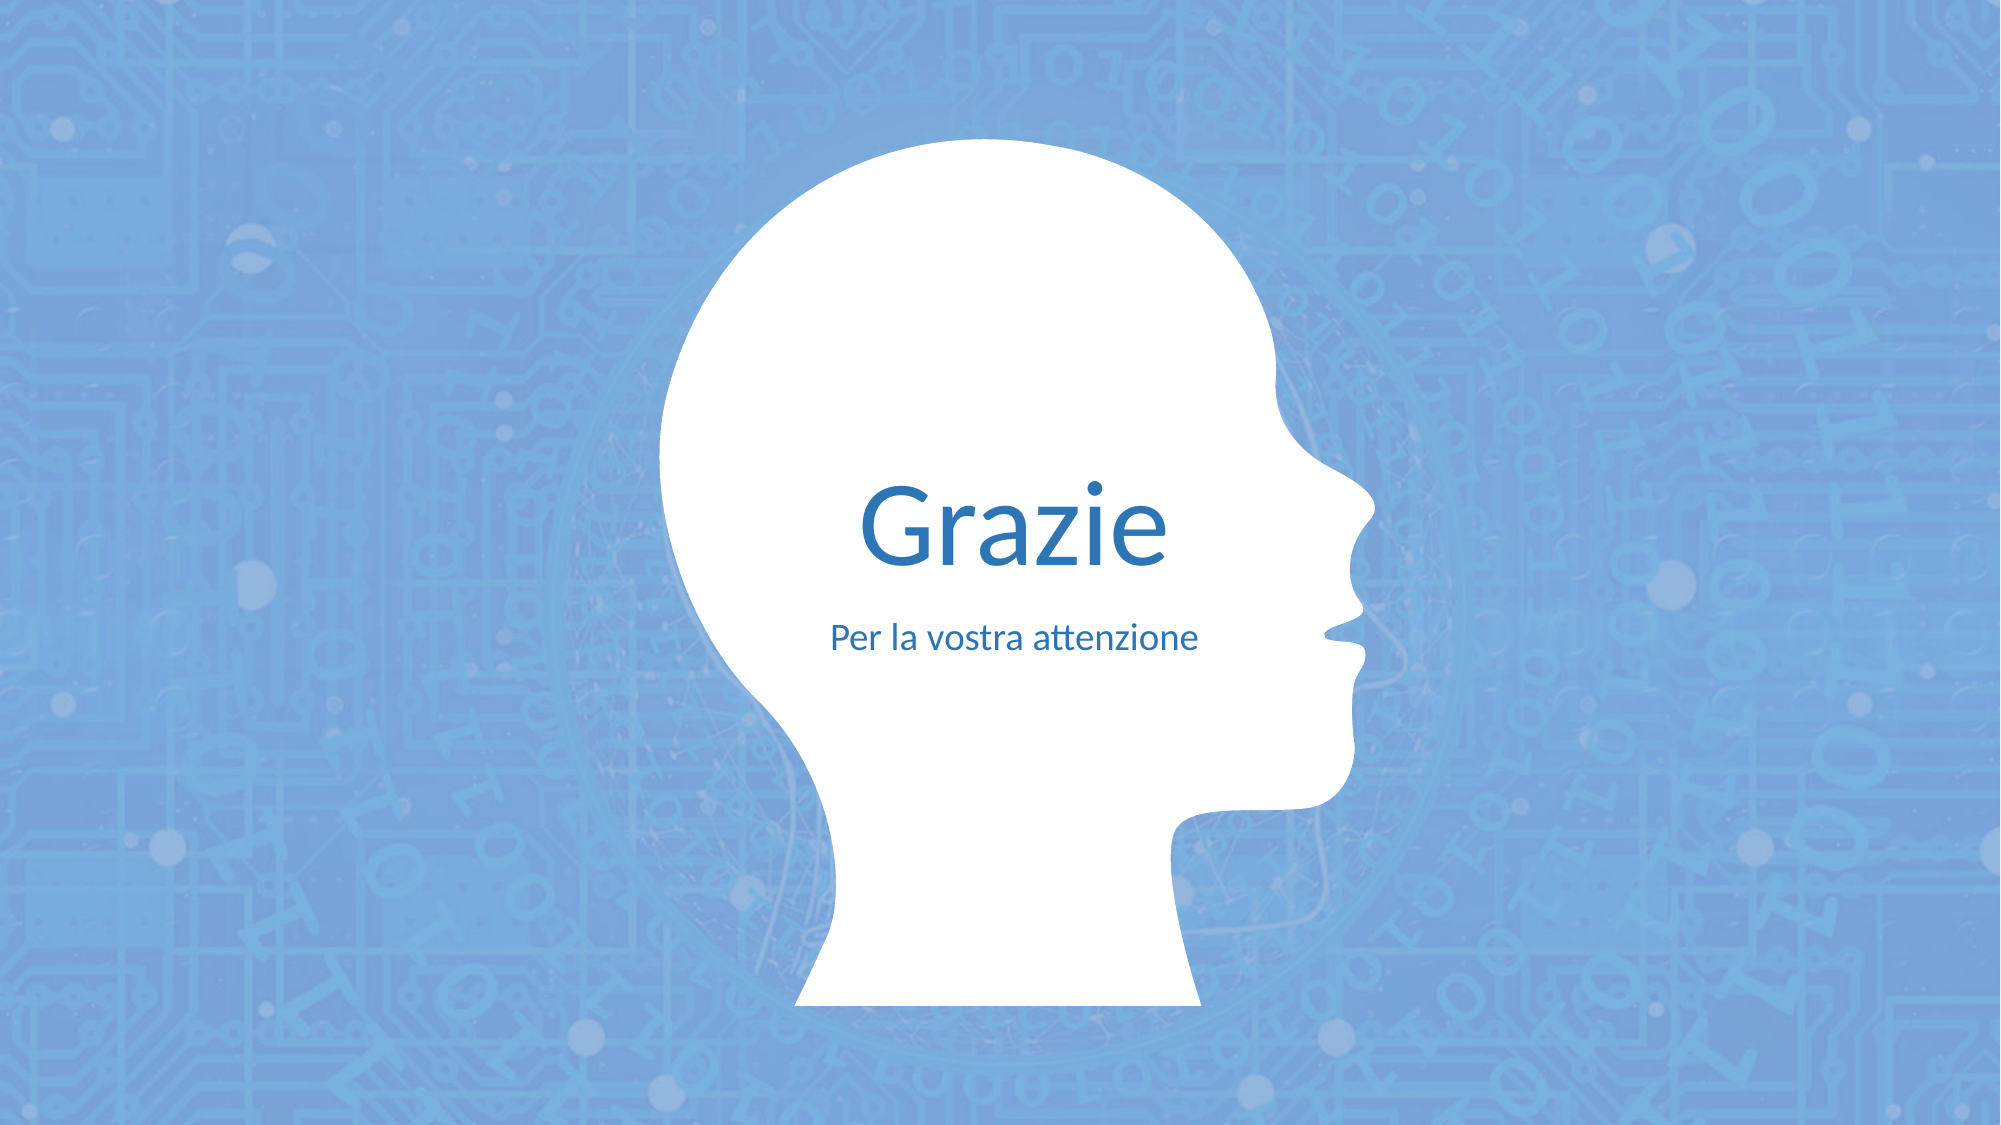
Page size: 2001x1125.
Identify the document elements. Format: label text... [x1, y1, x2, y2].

picture [0, 0, 2001, 1125]
text_box Grazie [659, 435, 1370, 597]
text_box Per la vostra attenzione [659, 604, 1370, 666]
